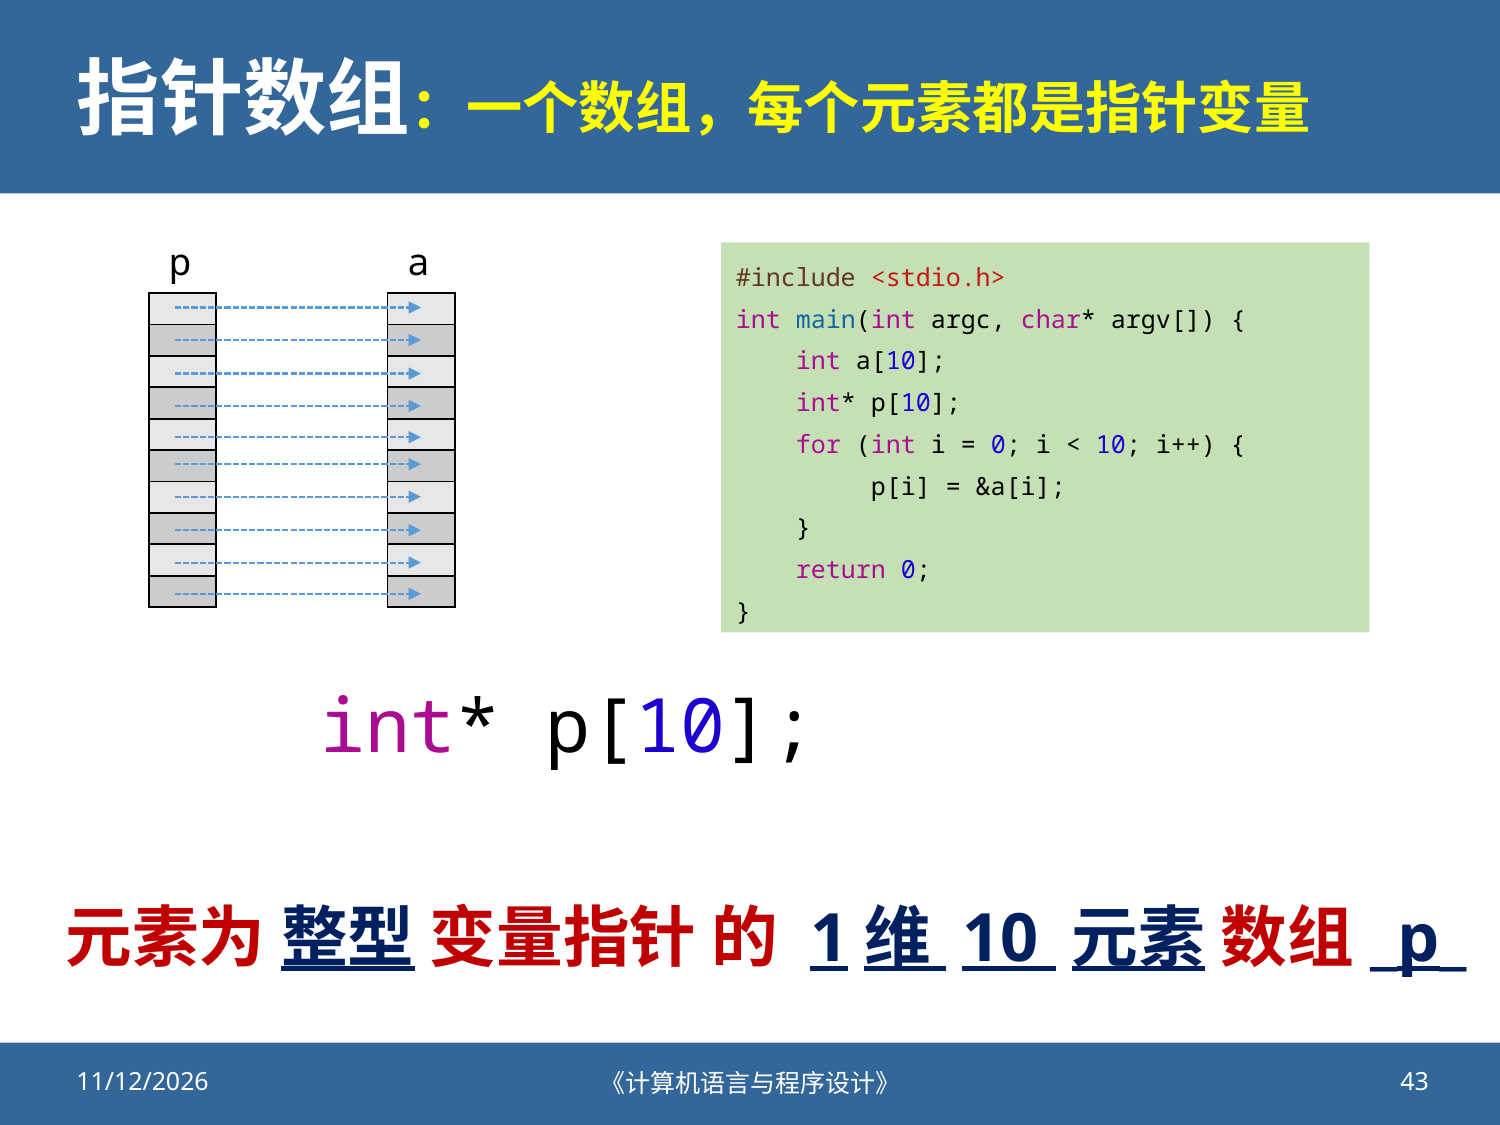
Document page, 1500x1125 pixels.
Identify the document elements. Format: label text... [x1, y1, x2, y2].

table_cell [150, 357, 215, 386]
text_box p [153, 230, 207, 291]
table_cell [150, 577, 215, 606]
table_cell [388, 420, 454, 449]
table_cell [388, 357, 454, 386]
table_cell [388, 325, 454, 355]
table_cell [388, 451, 454, 481]
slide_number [61, 1052, 422, 1113]
table_cell [150, 325, 215, 355]
table_cell [388, 577, 454, 606]
text_box int* p[10]; [305, 669, 876, 775]
table_cell [150, 482, 215, 512]
table_cell [388, 388, 454, 418]
table_cell [388, 482, 454, 512]
table_cell [150, 388, 215, 418]
table_cell [150, 420, 215, 449]
table_cell [150, 451, 215, 481]
text_box 元素为 整型 变量指针 的 1维 10 元素 数组_p_ [50, 886, 1483, 982]
table_header [388, 294, 454, 324]
footer 《计算机语言与程序设计》 [480, 1052, 1021, 1113]
title 指针数组：一个数组，每个元素都是指针变量 [61, 27, 1441, 177]
table_cell [388, 514, 454, 543]
table_cell [150, 545, 215, 575]
table_header [150, 294, 215, 324]
text_box a [392, 230, 445, 291]
table_cell [150, 514, 215, 543]
table_cell [388, 545, 454, 575]
slide_number 43 [1084, 1052, 1444, 1113]
text_box #include <stdio.h> int main(int argc, char* argv[]) { int a[10]; int* p[10]; for (int i = 0; i < 10; i++) { p[i] = &a[i]; } return 0; } [721, 242, 1370, 633]
